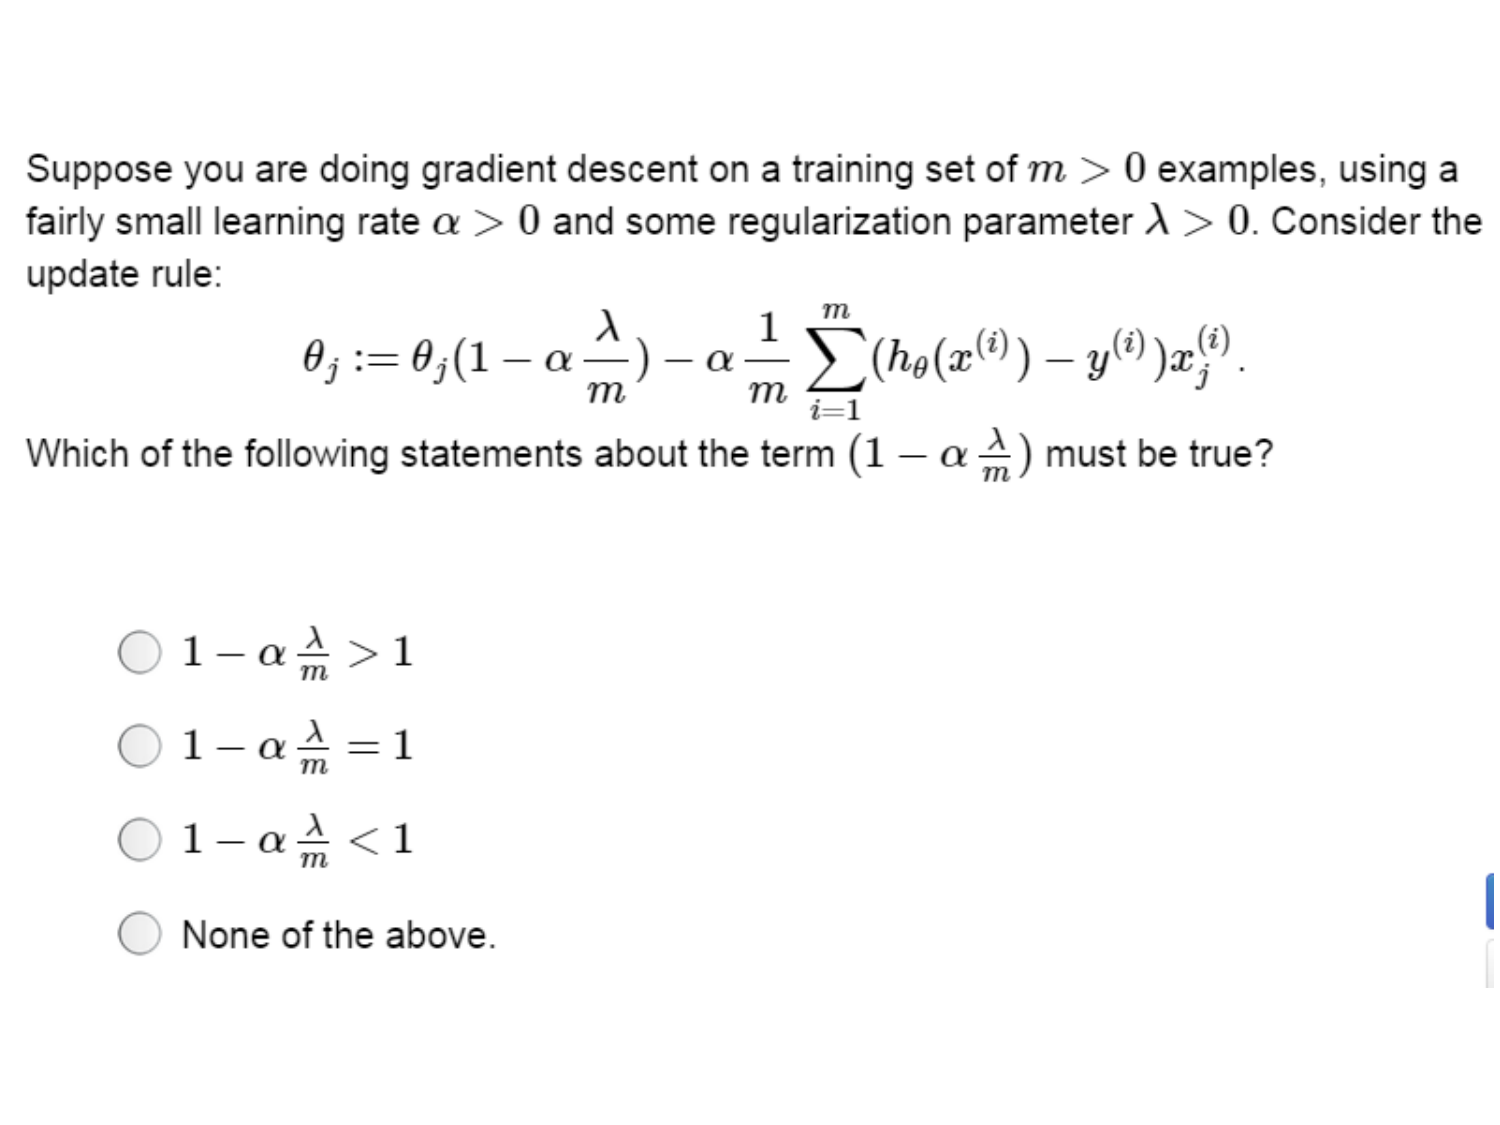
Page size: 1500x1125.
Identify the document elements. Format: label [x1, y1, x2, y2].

list [0, 113, 1494, 988]
